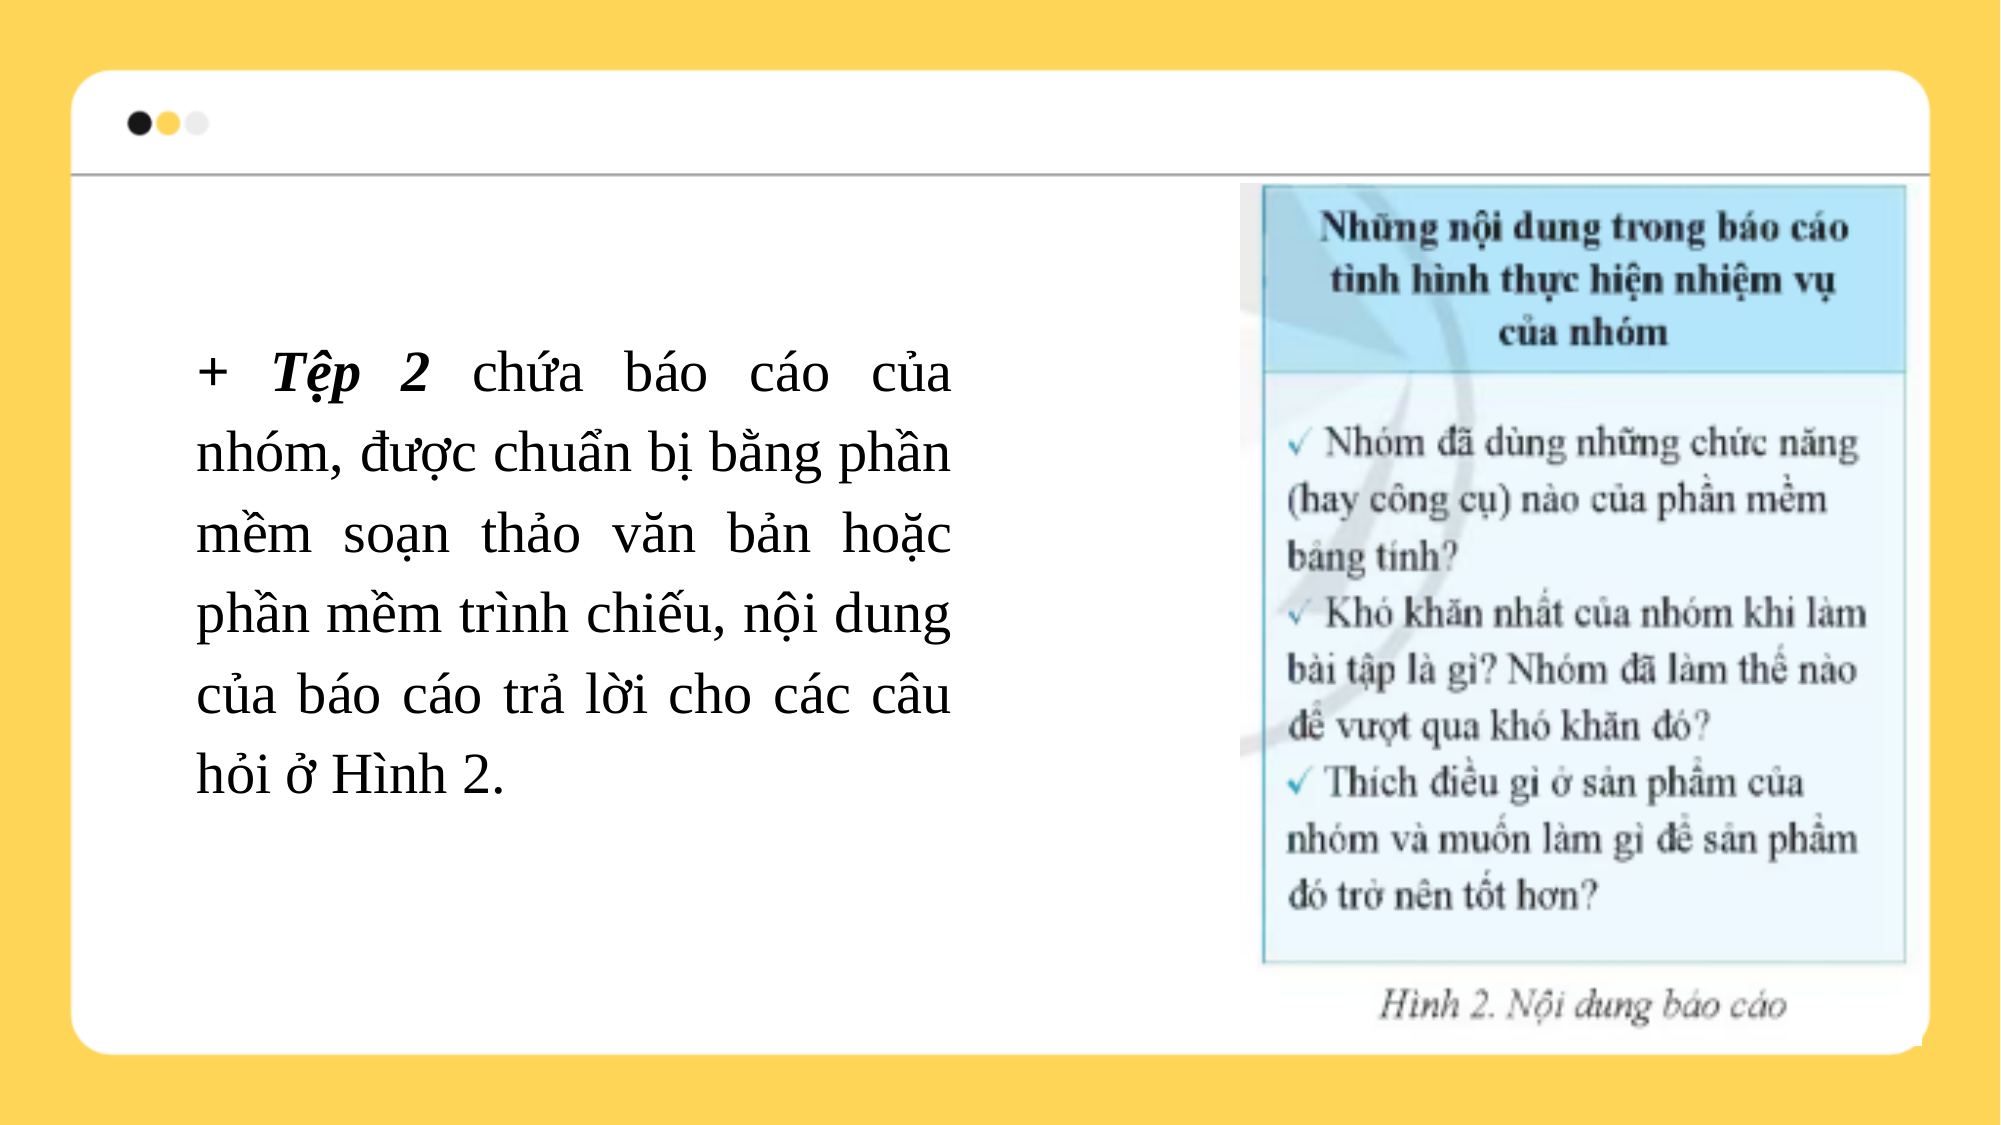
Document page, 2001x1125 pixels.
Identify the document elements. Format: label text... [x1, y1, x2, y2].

picture [0, 0, 2001, 1125]
text_box + Tệp 2 chứa báo cáo của nhóm, được chuẩn bị bằng phần mềm soạn thảo văn bản hoặc phần mềm trình chiếu, nội dung của báo cáo trả lời cho các câu hỏi ở Hình 2. [182, 315, 968, 813]
